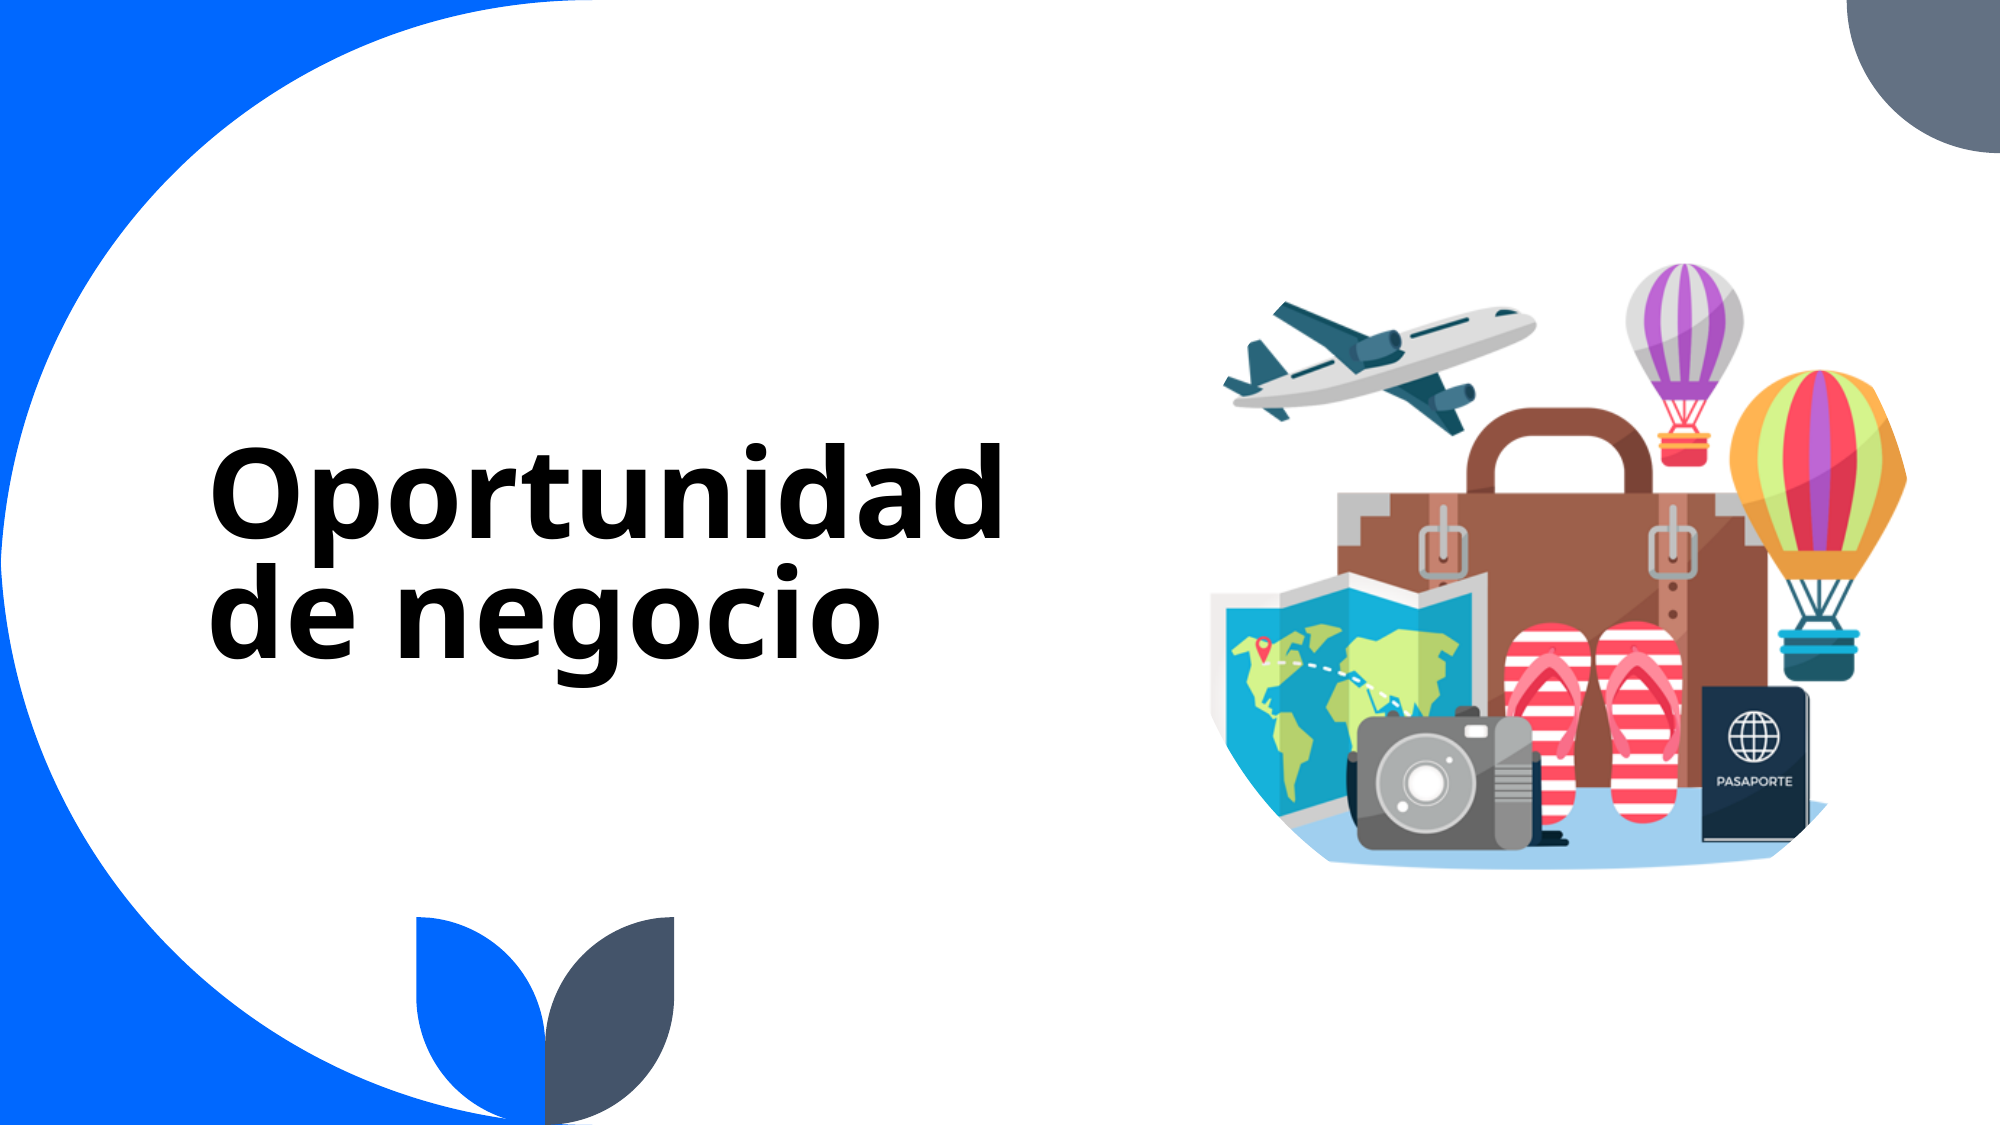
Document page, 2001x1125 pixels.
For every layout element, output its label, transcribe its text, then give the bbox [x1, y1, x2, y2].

title Oportunidad de negocio [191, 224, 1092, 900]
picture [1178, 191, 1917, 934]
